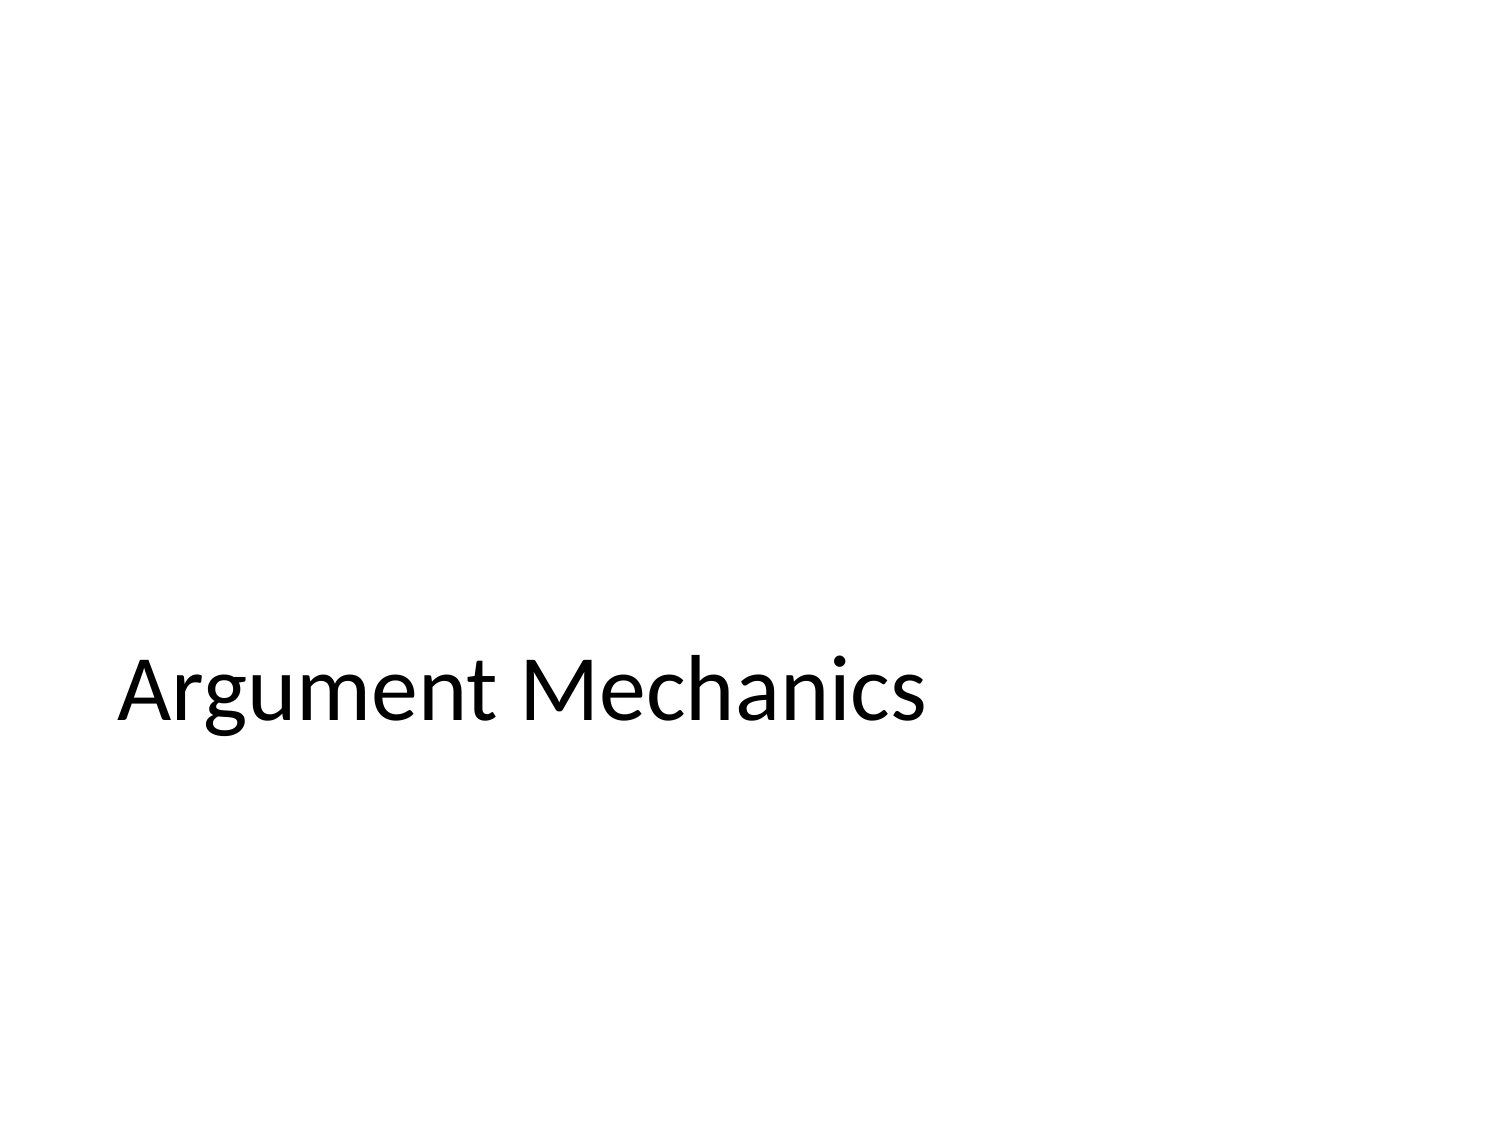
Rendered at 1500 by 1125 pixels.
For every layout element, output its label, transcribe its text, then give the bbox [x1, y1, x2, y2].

title Argument Mechanics [102, 280, 1397, 749]
